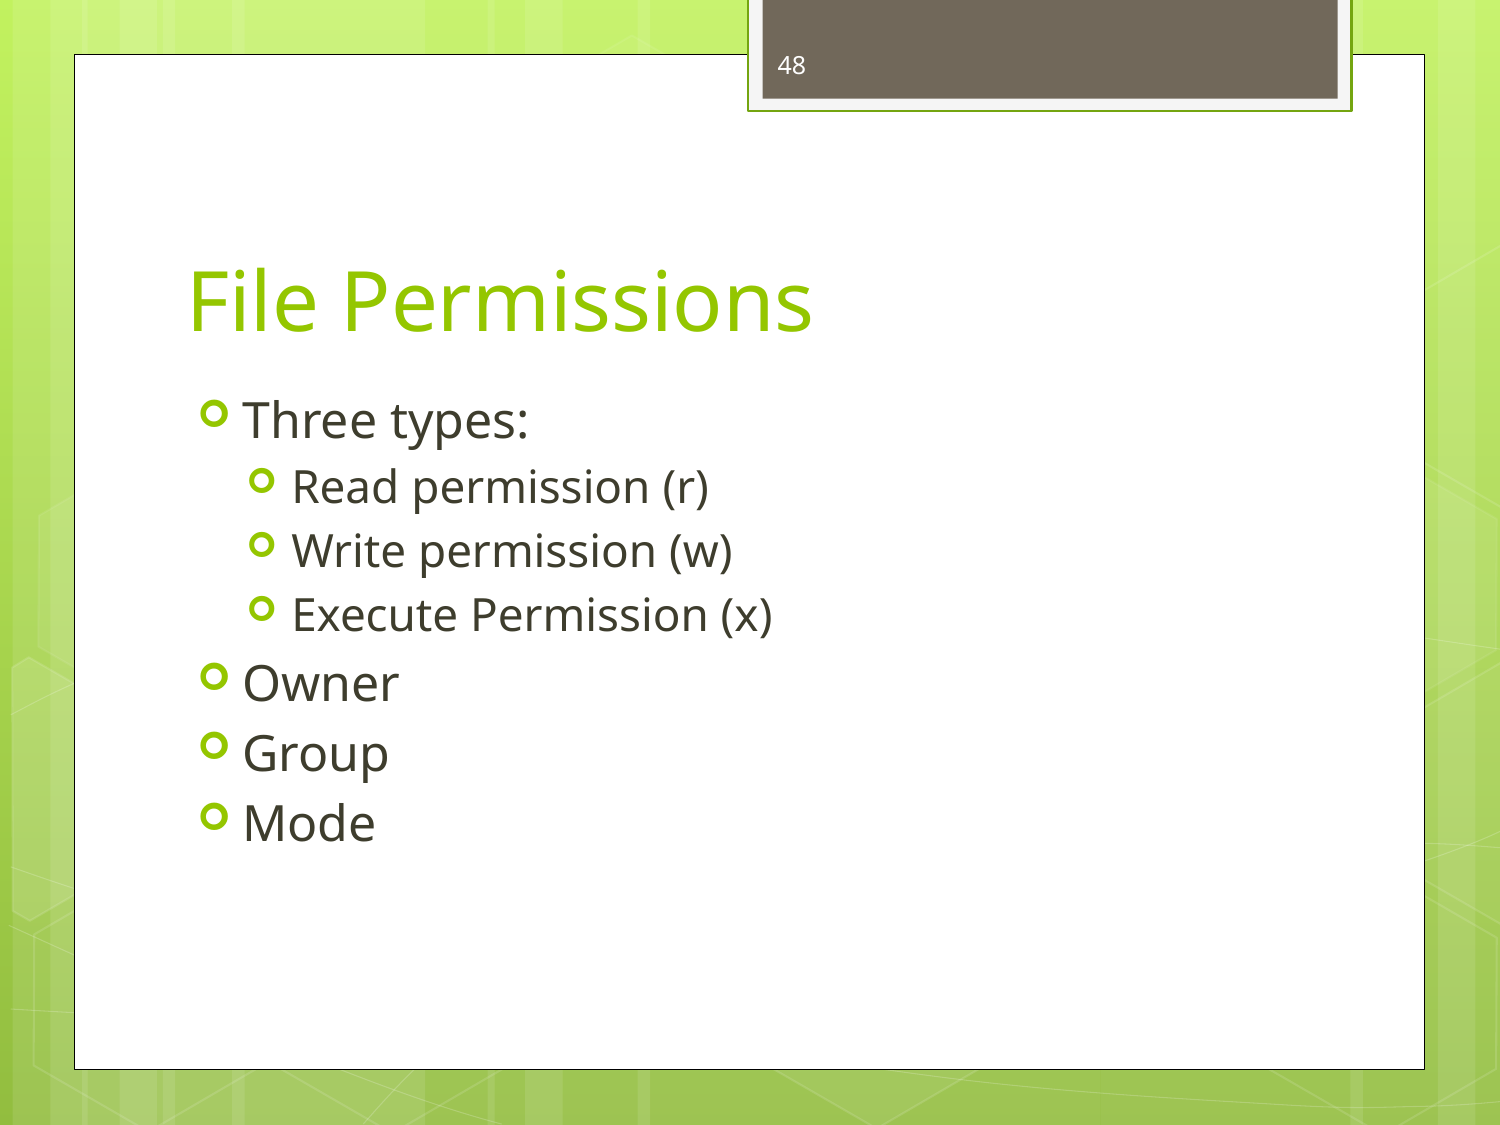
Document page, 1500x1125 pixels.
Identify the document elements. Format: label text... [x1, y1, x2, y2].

list Three types: Read permission (r) Write permission (w) Execute Permission (x) Owner Group Mode [171, 381, 1283, 957]
title File Permissions [171, 168, 1324, 357]
slide_number 48 [762, 36, 982, 97]
